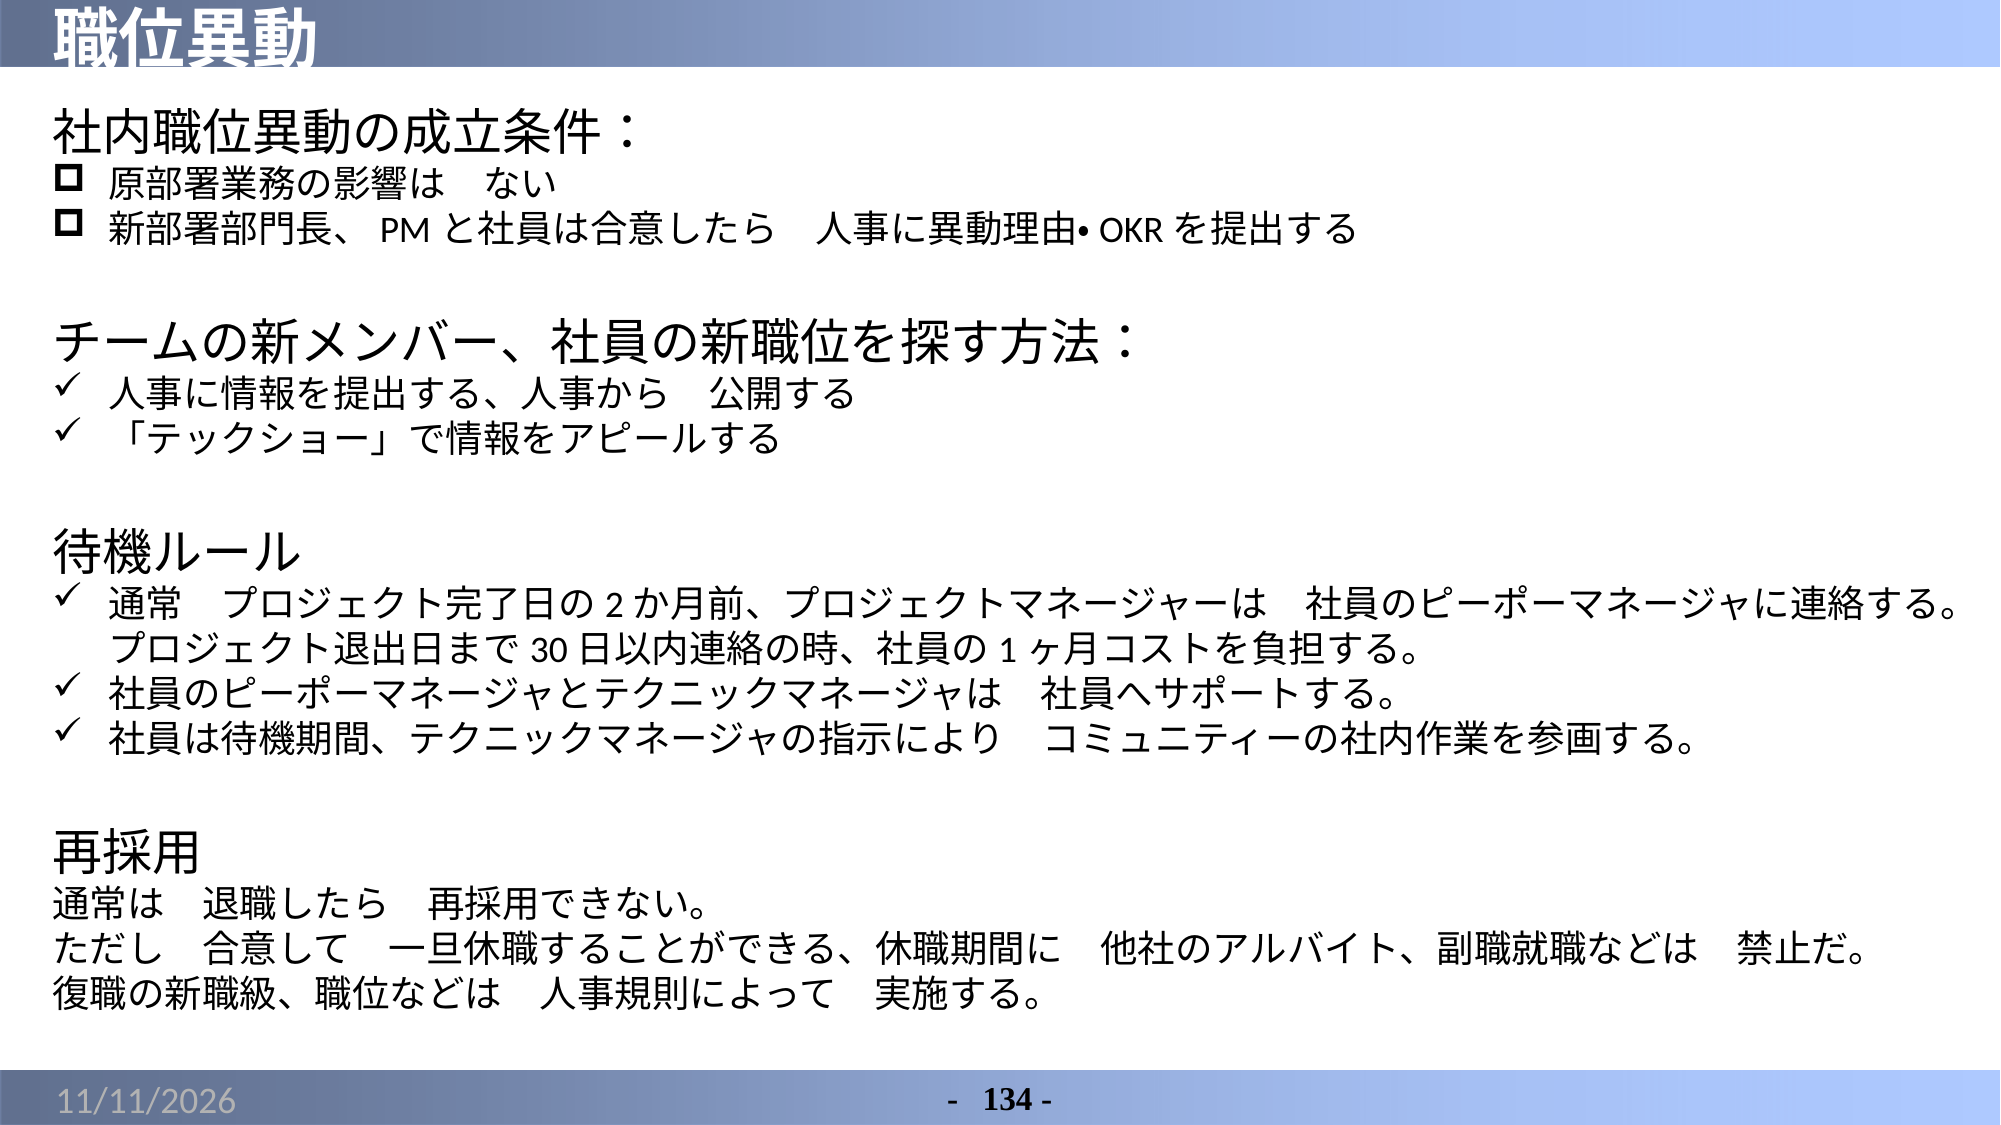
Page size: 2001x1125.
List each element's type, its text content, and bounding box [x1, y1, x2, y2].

slide_number - 134 - [934, 1078, 1063, 1117]
title 職位異動 [52, 0, 1946, 78]
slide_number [55, 1076, 516, 1122]
list 社内職位異動の成立条件： 原部署業務の影響は ない 新部署部門長、PMと社員は合意したら 人事に異動理由・OKRを提出する チームの新メンバー、社員の新職位を探す方法： 人事に情報を提出する、人事から 公開する 「テックショー」で情報をアピールする 待機ルール 通常 プロジェクト完了日の2か月前、プロジェクトマネージャーは 社員のピーポーマネージャに連絡する。プロジェクト退出日まで30日以内連絡の時、社員の1ヶ月コストを負担する。 社員のピーポーマネージャとテクニックマネージャは 社員へサポートする。 社員は待機期間、テクニックマネージャの指示により コミュニティーの社内作業を参画する。 再採用 通常は 退職したら 再採用できない。 ただし 合意して 一旦休職することができる、休職期間に 他社のアルバイト、副職就職などは 禁止だ。 復職の新職級、職位などは 人事規則によって 実施する。 [52, 100, 1946, 1025]
